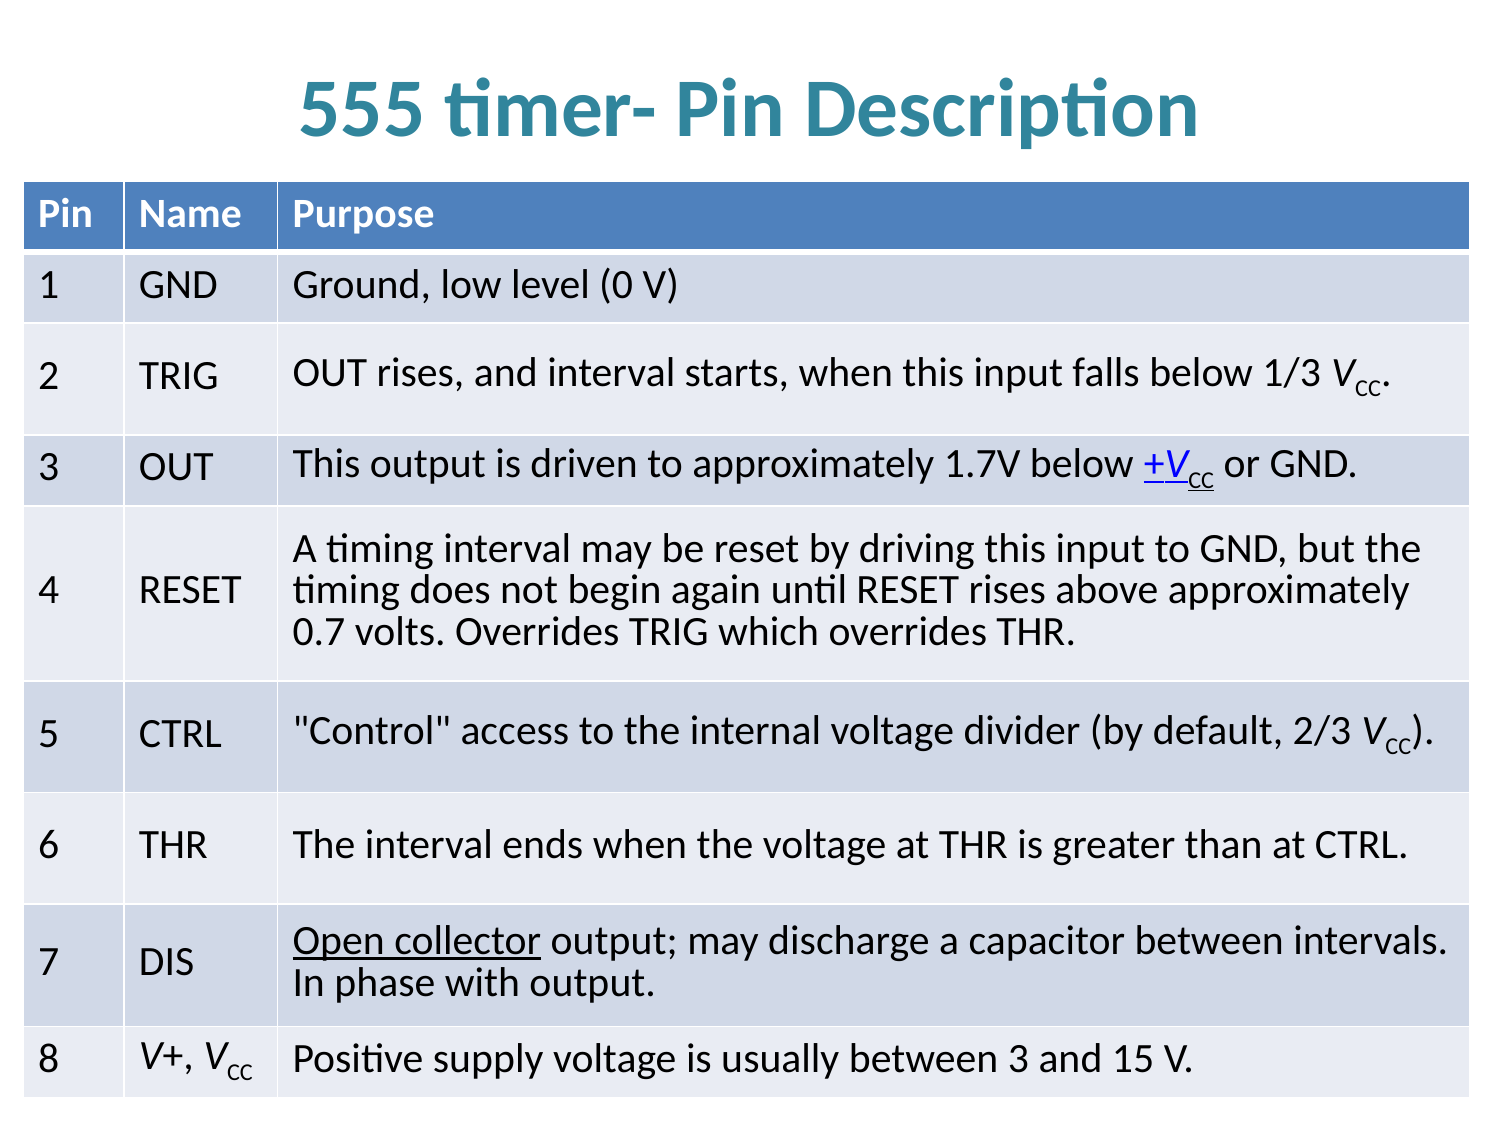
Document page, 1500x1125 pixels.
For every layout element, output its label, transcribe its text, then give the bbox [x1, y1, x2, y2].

slide_number 4 [1074, 1042, 1425, 1103]
table_cell Positive supply voltage is usually between 3 and 15 V. [278, 1027, 1469, 1097]
table_cell 1 [24, 255, 123, 322]
table_cell "Control" access to the internal voltage divider (by default, 2/3 VCC). [278, 682, 1469, 792]
table_cell 5 [24, 682, 123, 792]
table_cell The interval ends when the voltage at THR is greater than at CTRL. [278, 793, 1469, 903]
table_cell DIS [125, 905, 277, 1026]
table_cell GND [125, 255, 277, 322]
table_header Purpose [278, 182, 1469, 249]
table_cell Ground, low level (0 V) [278, 255, 1469, 322]
table_cell OUT [125, 436, 277, 505]
table_cell 4 [24, 507, 123, 680]
table_cell RESET [125, 507, 277, 680]
table_header Name [125, 182, 277, 249]
table_cell OUT rises, and interval starts, when this input falls below 1/3 VCC. [278, 324, 1469, 434]
table_cell THR [125, 793, 277, 903]
table_cell 3 [24, 436, 123, 505]
table_header Pin [24, 182, 123, 249]
table_cell 8 [24, 1027, 123, 1097]
table_cell 6 [24, 793, 123, 903]
table_cell Open collector output; may discharge a capacitor between intervals. In phase with output. [278, 905, 1469, 1026]
table_cell TRIG [125, 324, 277, 434]
table_cell A timing interval may be reset by driving this input to GND, but the timing does not begin again until RESET rises above approximately 0.7 volts. Overrides TRIG which overrides THR. [278, 507, 1469, 680]
table_cell This output is driven to approximately 1.7V below +VCC or GND. [278, 436, 1469, 505]
table_cell 2 [24, 324, 123, 434]
table_cell CTRL [125, 682, 277, 792]
table_cell 7 [24, 905, 123, 1026]
table_cell V+, VCC [125, 1027, 277, 1097]
title 555 timer- Pin Description [75, 45, 1425, 161]
